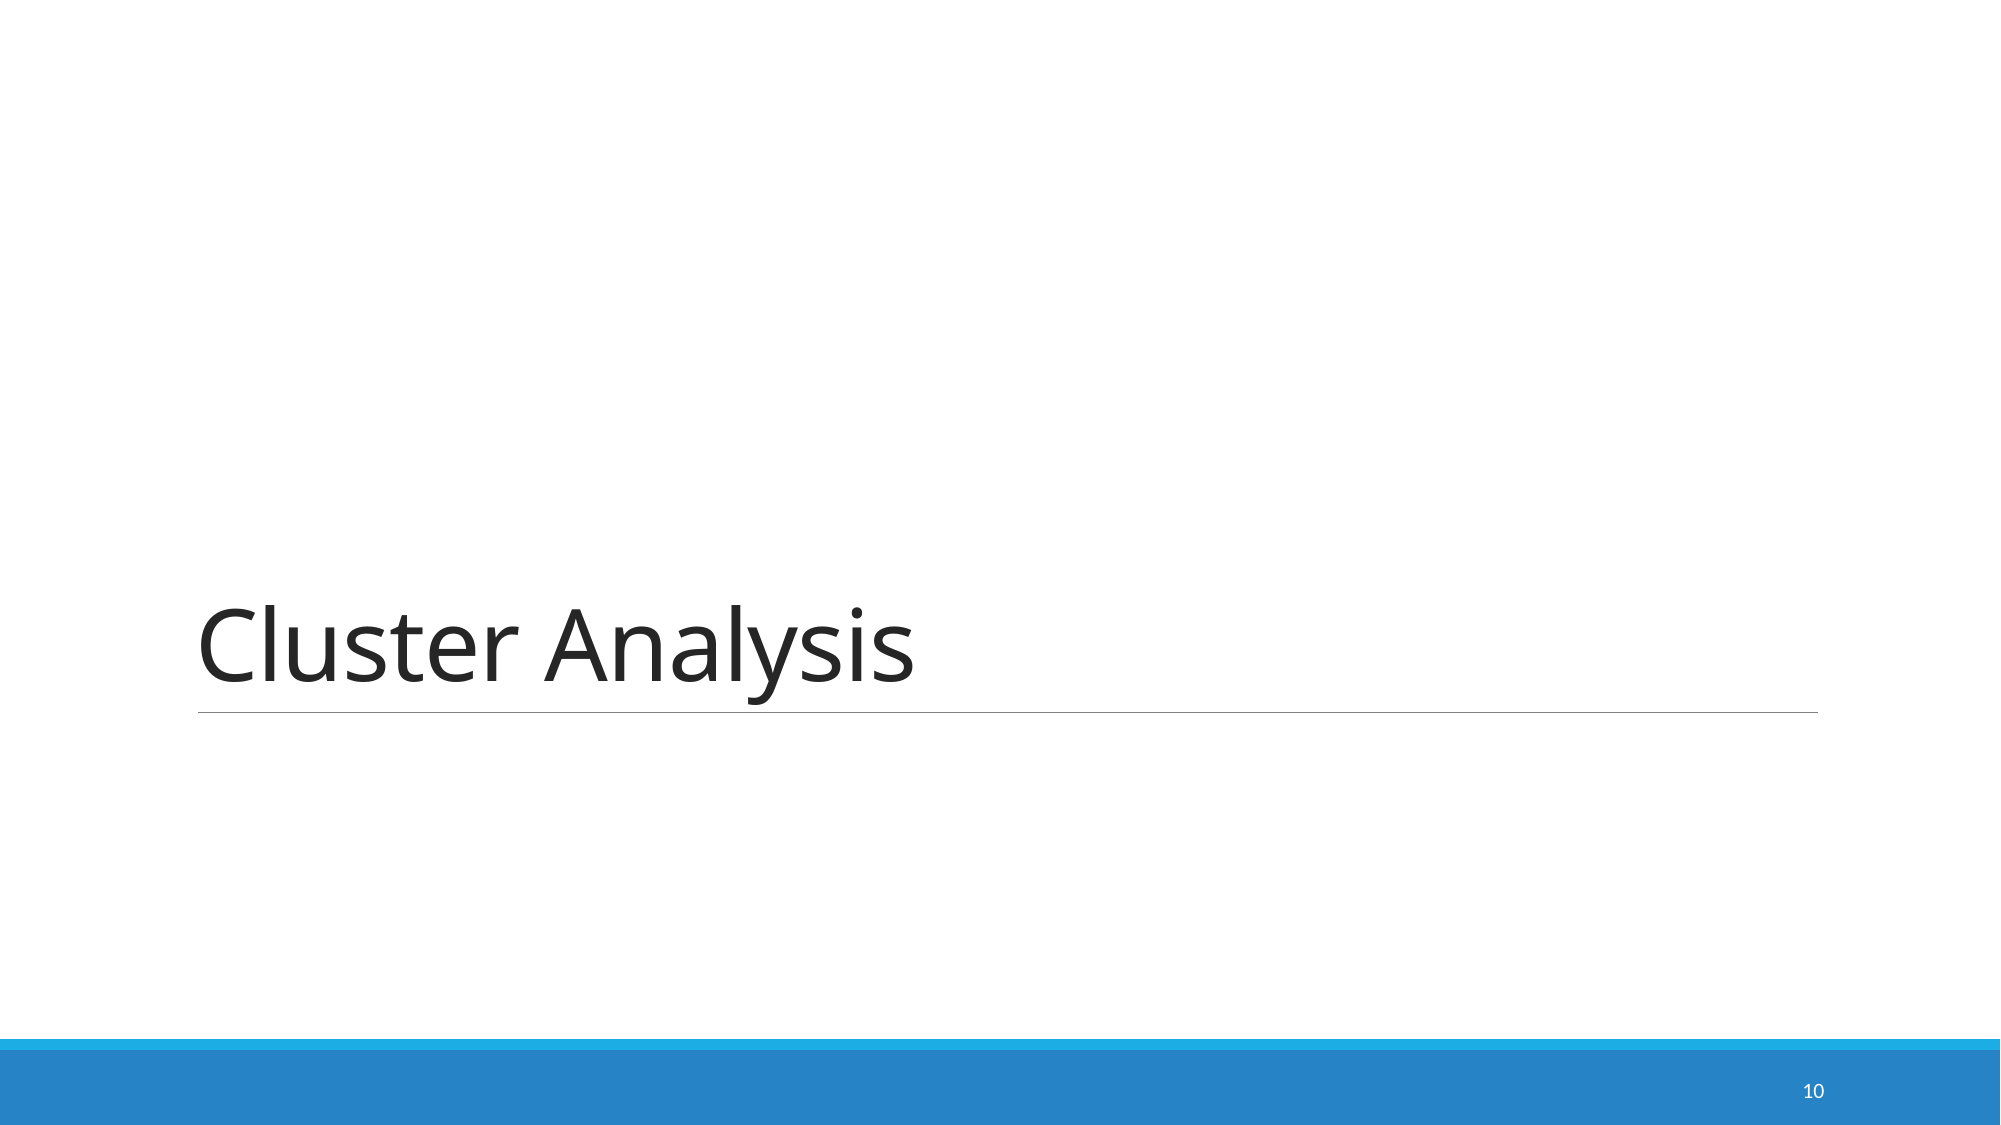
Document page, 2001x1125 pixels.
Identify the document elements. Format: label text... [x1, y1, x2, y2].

slide_number 10 [1624, 1059, 1840, 1120]
title Cluster Analysis [180, 124, 1830, 710]
